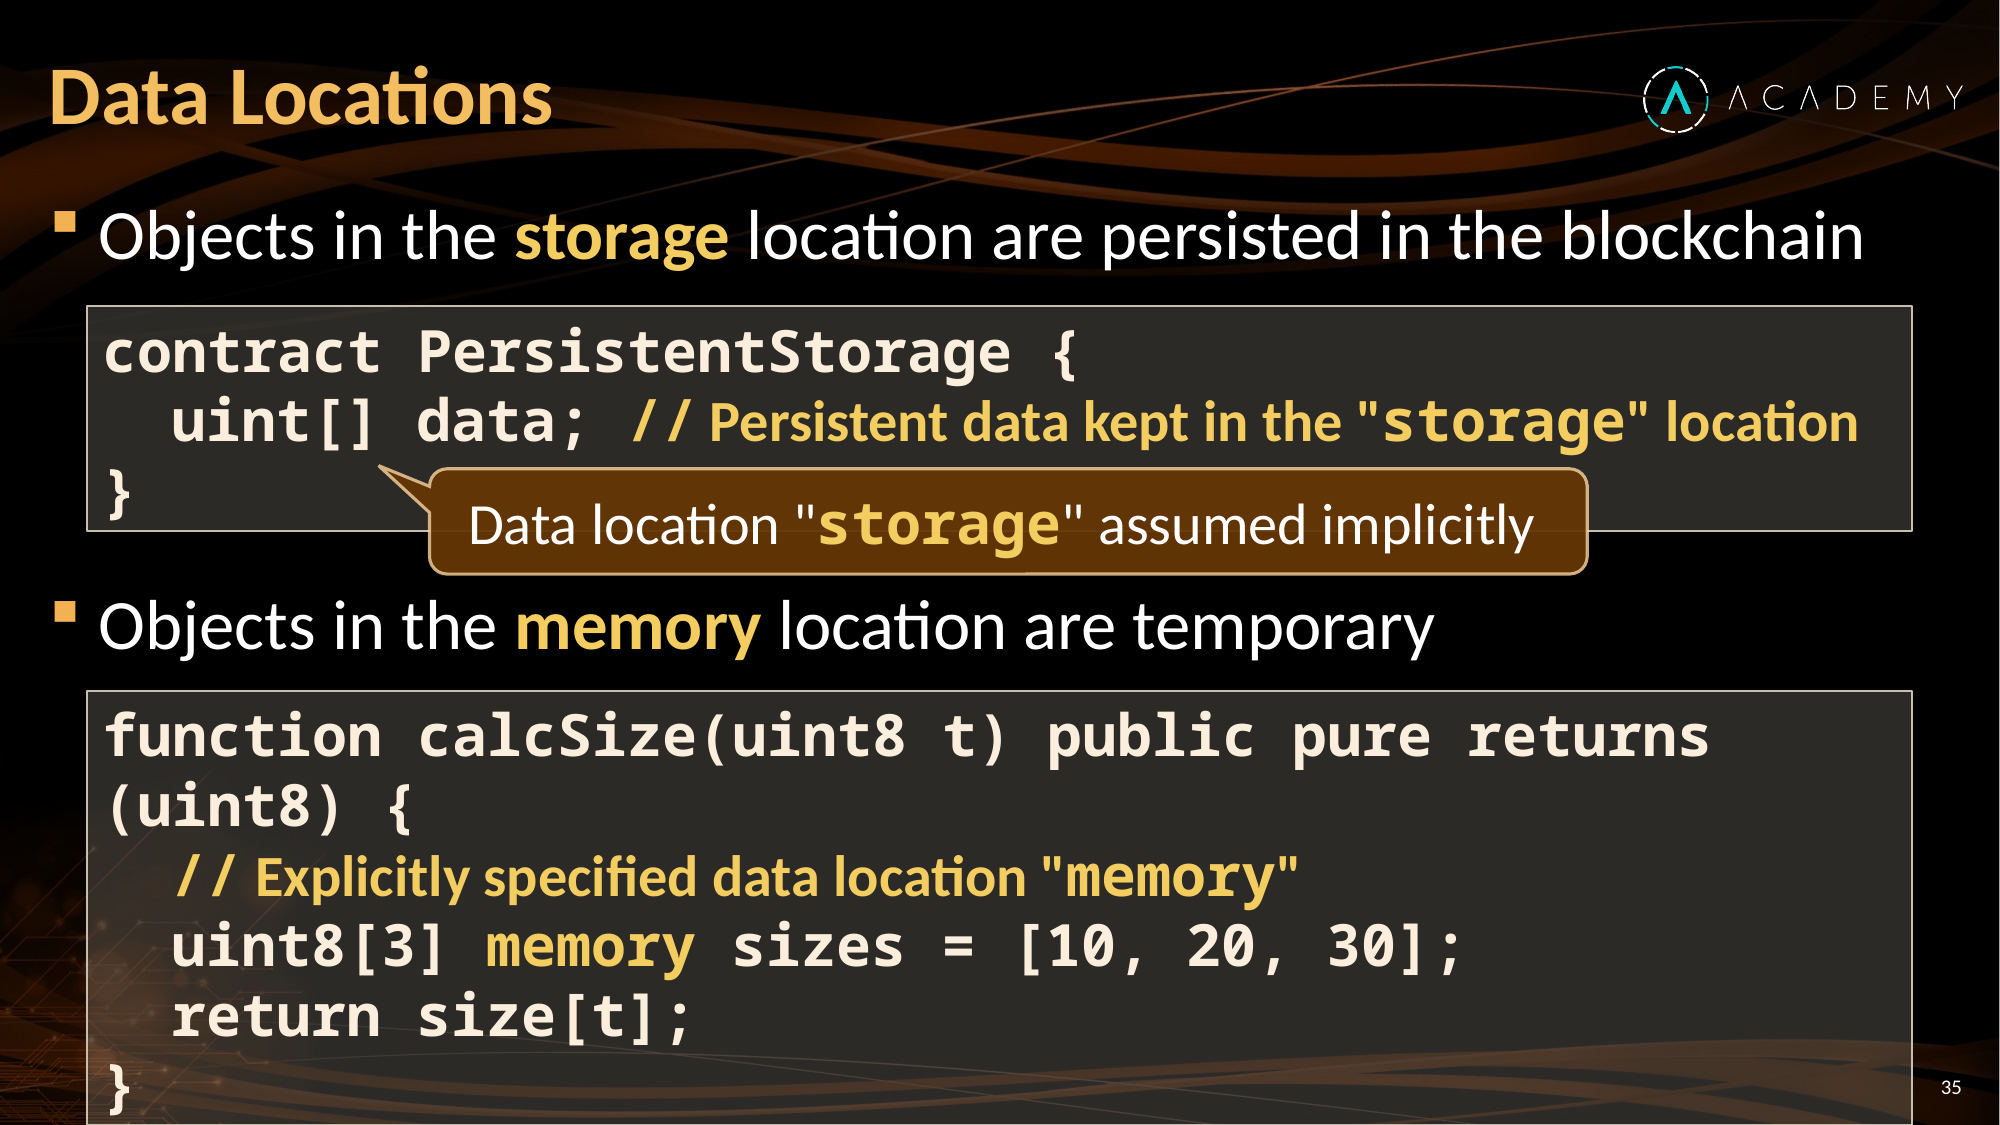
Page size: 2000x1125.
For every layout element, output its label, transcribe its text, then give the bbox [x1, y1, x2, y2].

title Data Locations [30, 6, 1602, 189]
text_box contract PersistentStorage { uint[] data; // Persistent data kept in the "storage" location } [87, 306, 1913, 531]
slide_number 35 [1913, 1097, 1968, 1103]
picture [0, 0, 2000, 1125]
text_box function calcSize(uint8 t) public pure returns (uint8) { // Explicitly specified data location "memory" uint8[3] memory sizes = [10, 20, 30]; return size[t]; } [87, 690, 1913, 1125]
text_box Data location "storage" assumed implicitly [377, 464, 1589, 576]
list Objects in the storage location are persisted in the blockchain Objects in the memory location are temporary [31, 182, 1968, 1097]
